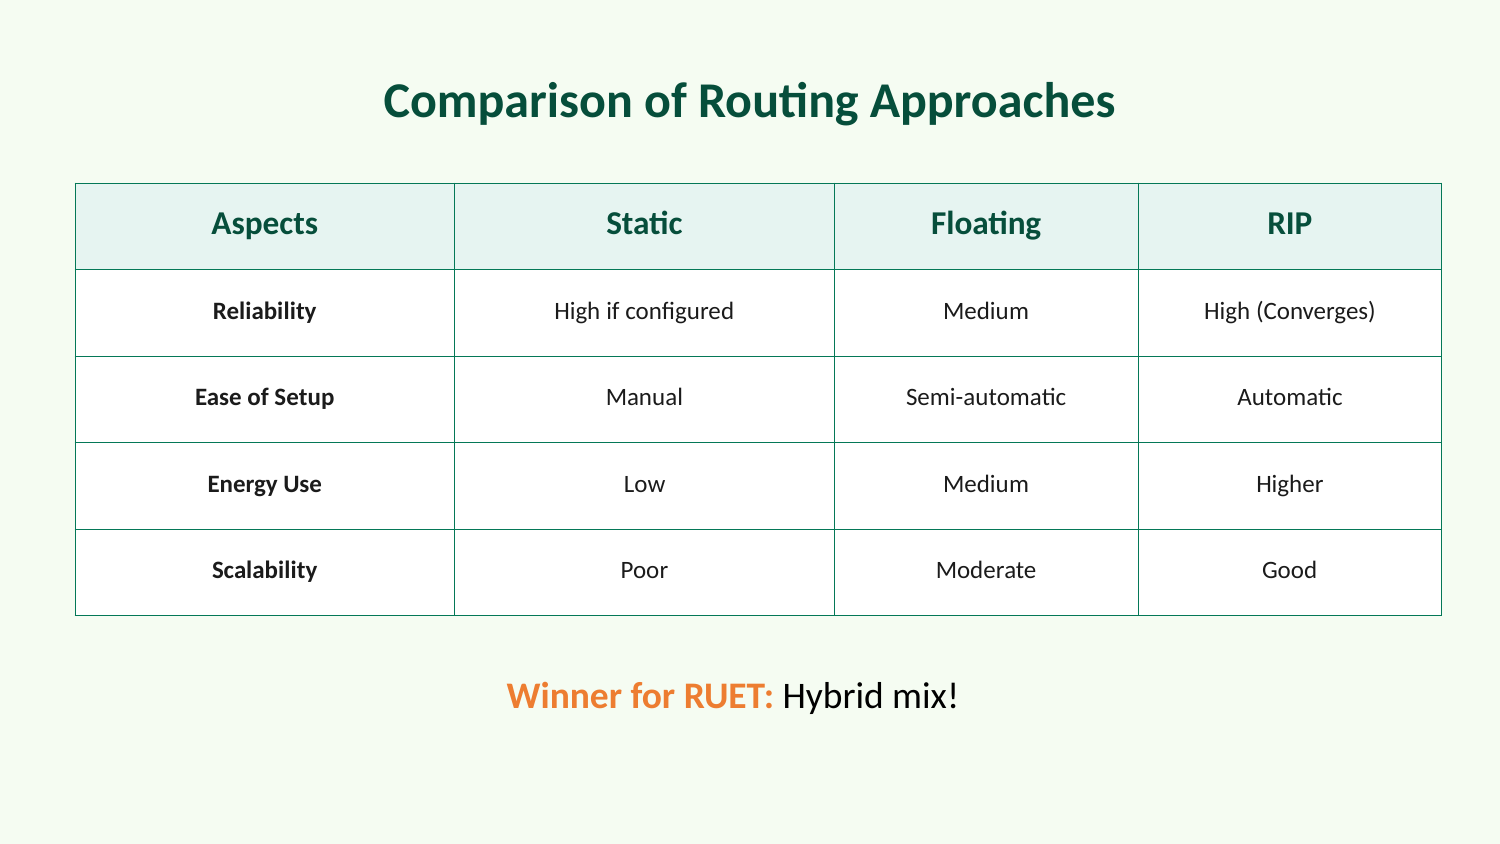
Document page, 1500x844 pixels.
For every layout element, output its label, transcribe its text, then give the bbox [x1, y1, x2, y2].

table_header RIP [1139, 184, 1441, 269]
table_cell Good [1139, 530, 1441, 615]
table_cell Moderate [835, 530, 1138, 615]
table_cell Medium [835, 270, 1138, 356]
table_cell Higher [1139, 443, 1441, 529]
table_cell Reliability [76, 270, 454, 356]
table_cell High if configured [455, 270, 834, 356]
table_cell Medium [835, 443, 1138, 529]
table_cell Manual [455, 357, 834, 442]
table_header Aspects [76, 184, 454, 269]
table_cell Scalability [76, 530, 454, 615]
table_header Floating [835, 184, 1138, 269]
text_box Winner for RUET: Hybrid mix! [491, 663, 975, 724]
table_cell Low [455, 443, 834, 529]
table_cell Energy Use [76, 443, 454, 529]
table_cell Semi-automatic [835, 357, 1138, 442]
table_cell High (Converges) [1139, 270, 1441, 356]
table_cell Ease of Setup [76, 357, 454, 442]
table_header Static [455, 184, 834, 269]
table_cell Automatic [1139, 357, 1441, 442]
text_box Comparison of Routing Approaches [74, 59, 1425, 135]
table_cell Poor [455, 530, 834, 615]
